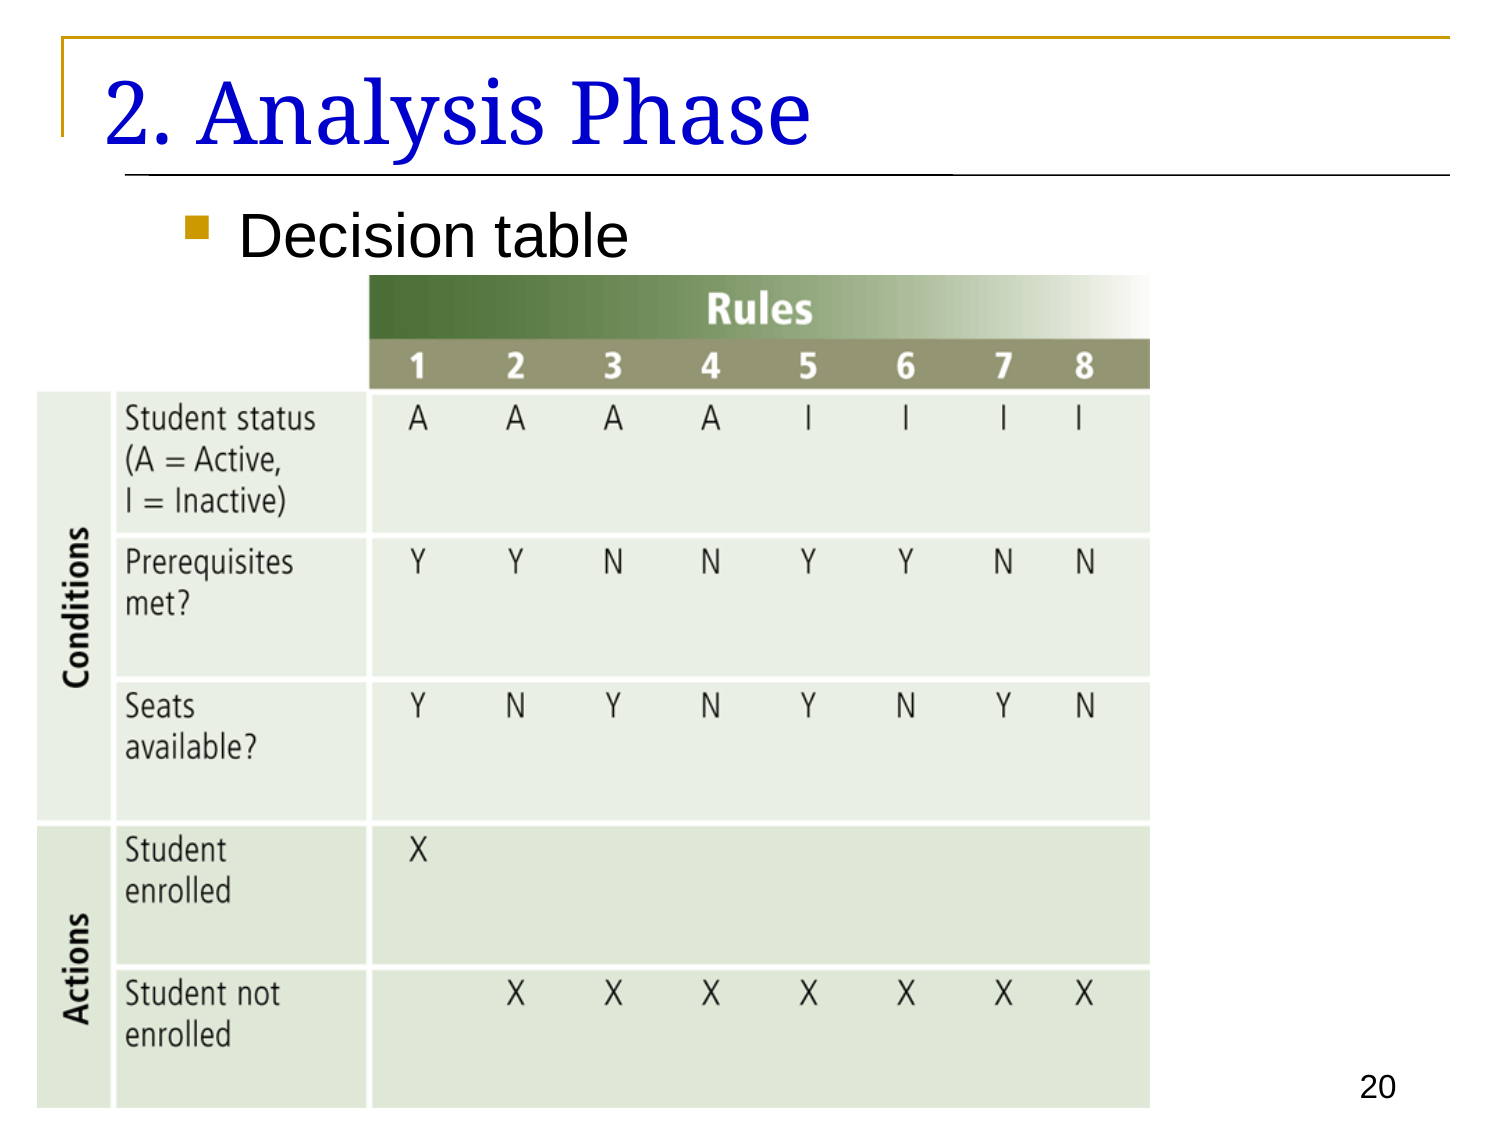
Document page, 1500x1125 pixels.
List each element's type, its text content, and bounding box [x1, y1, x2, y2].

text_box Decision table [75, 187, 738, 273]
title 2. Analysis Phase [87, 49, 1451, 163]
picture [37, 274, 1151, 1109]
